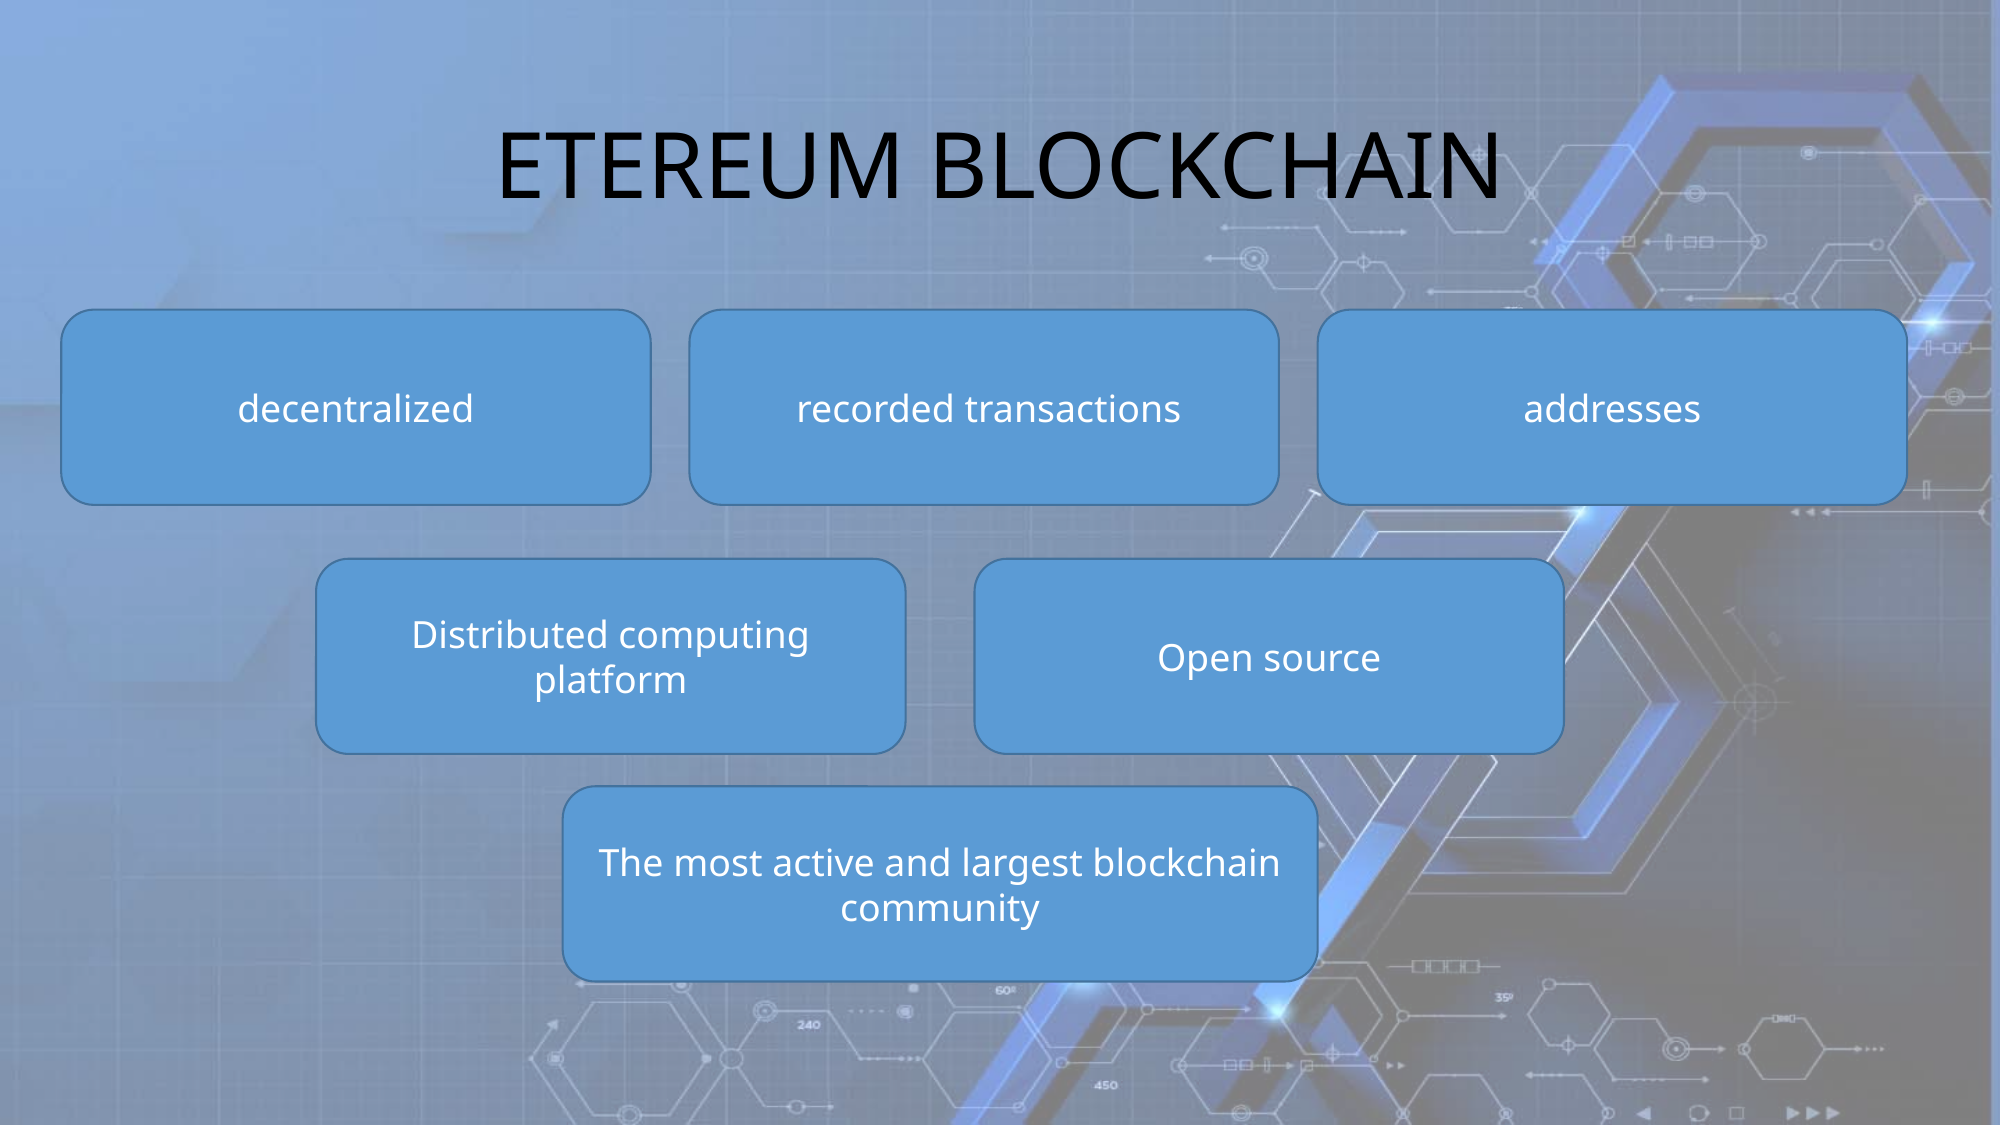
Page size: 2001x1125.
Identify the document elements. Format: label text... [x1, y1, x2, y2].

text_box addresses [1316, 308, 1909, 506]
text_box decentralized [60, 308, 652, 506]
text_box recorded transactions [688, 308, 1280, 506]
text_box Open source [973, 557, 1566, 755]
title ETEREUM BLOCKCHAIN [137, 59, 1863, 278]
text_box The most active and largest blockchain community [561, 785, 1319, 983]
text_box Distributed computing platform [314, 557, 907, 755]
